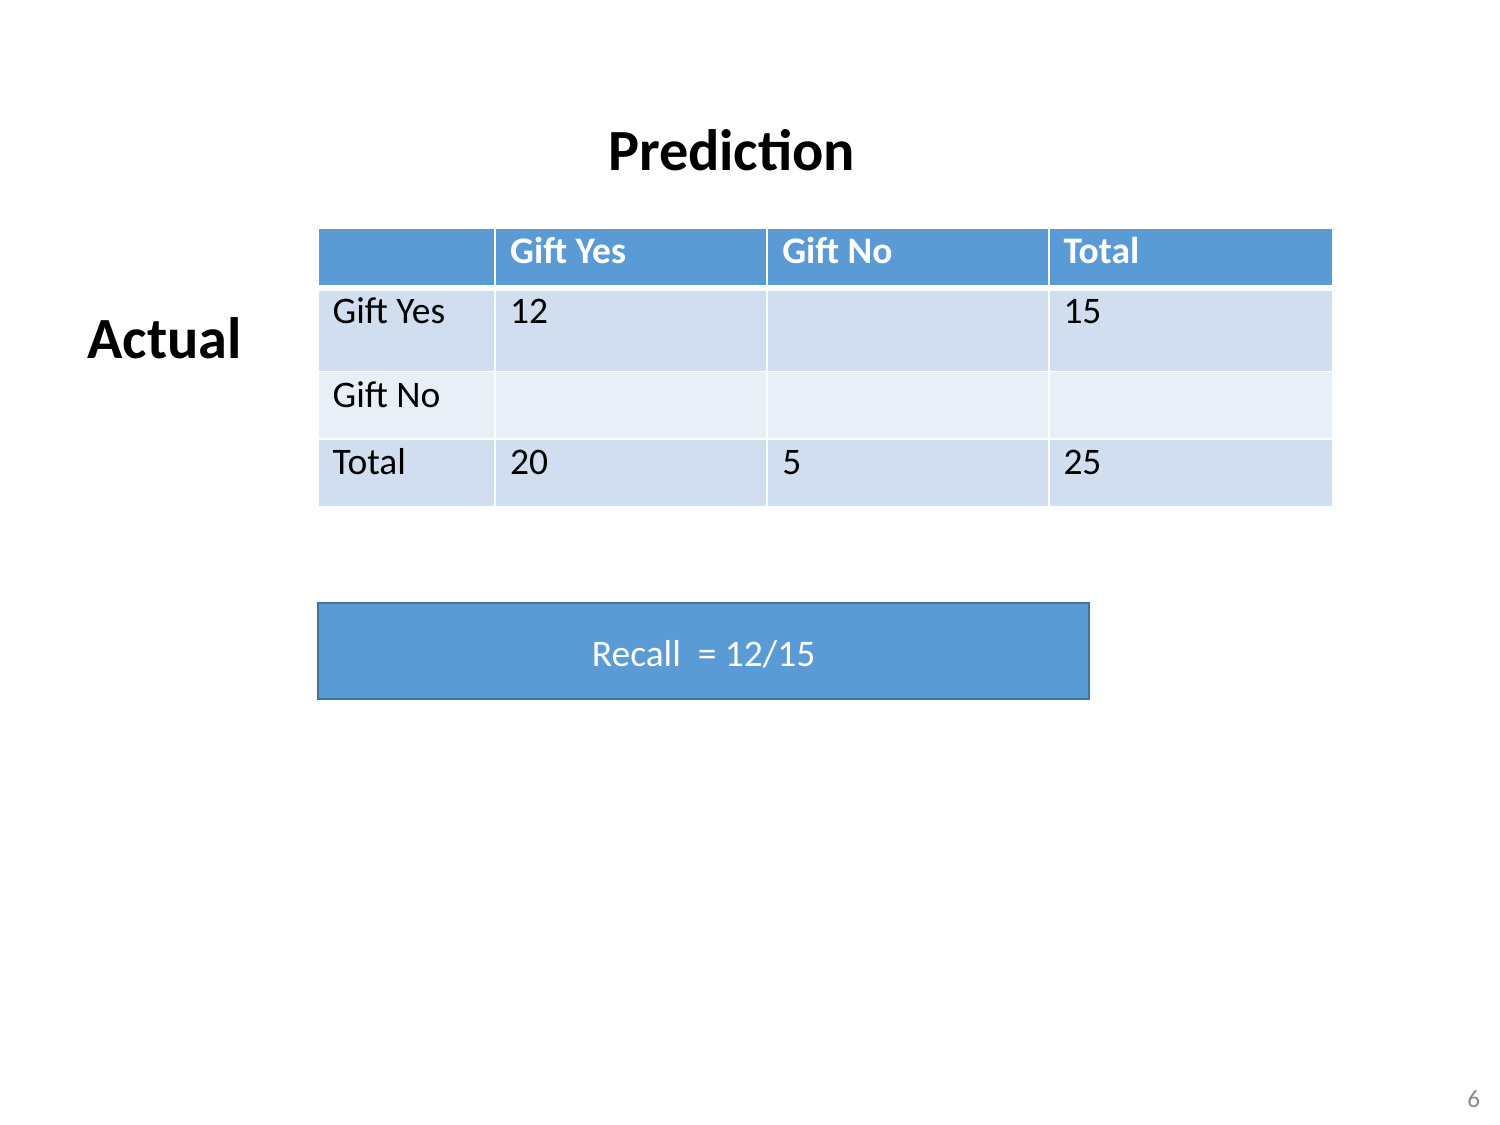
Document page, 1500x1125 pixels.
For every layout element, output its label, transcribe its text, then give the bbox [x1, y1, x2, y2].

table_cell 25 [1050, 440, 1332, 506]
table_cell Gift No [319, 372, 494, 438]
table_cell Total [319, 440, 494, 506]
table_header Gift Yes [496, 229, 766, 285]
table_cell 20 [496, 440, 766, 506]
table_cell [768, 372, 1048, 438]
slide_number 6 [1157, 1080, 1495, 1116]
table_cell [496, 372, 766, 438]
table_header Gift No [768, 229, 1048, 285]
table_header [319, 229, 494, 285]
table_cell Gift Yes [319, 291, 494, 371]
table_cell 15 [1050, 291, 1332, 371]
table_cell 12 [496, 291, 766, 371]
table_cell 5 [768, 440, 1048, 506]
table_header Total [1050, 229, 1332, 285]
text_box Recall = 12/15 [317, 602, 1090, 700]
text_box Prediction [593, 104, 1237, 190]
table_cell [768, 291, 1048, 371]
table_cell [1050, 372, 1332, 438]
text_box Actual [72, 292, 333, 378]
